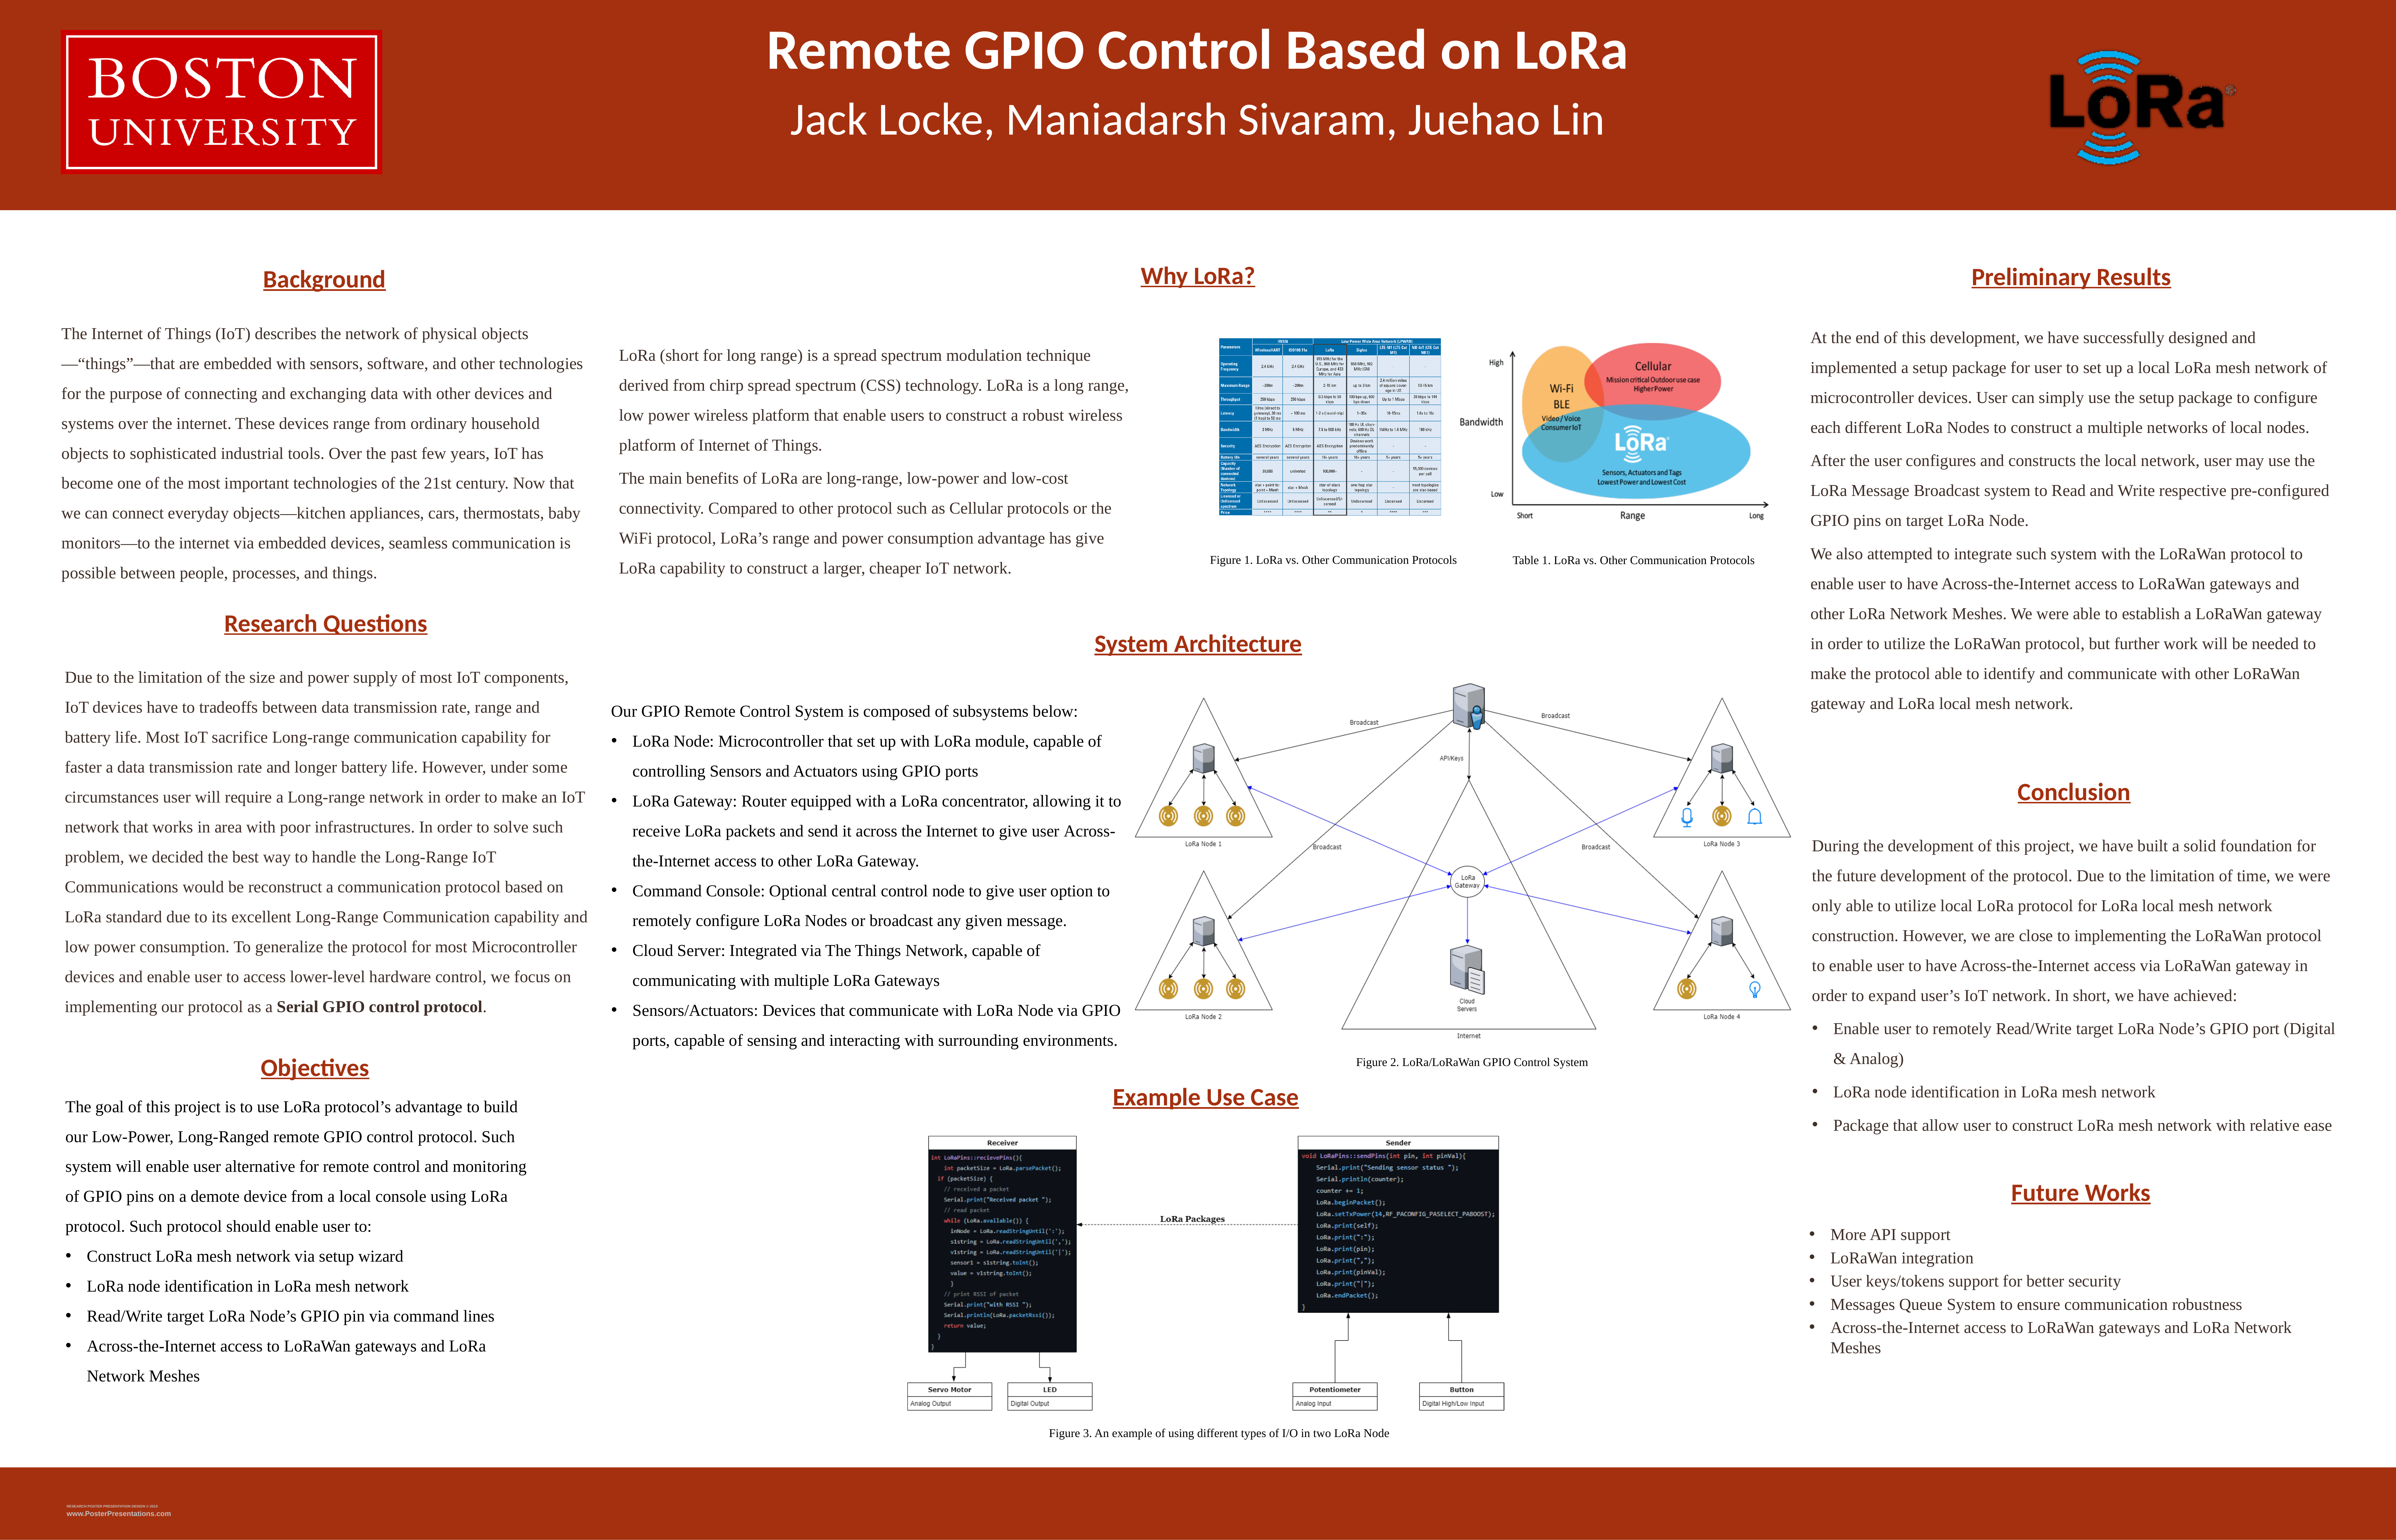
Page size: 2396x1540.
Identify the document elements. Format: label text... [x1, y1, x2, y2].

list Future Works [1807, 1171, 2355, 1211]
picture [61, 30, 383, 174]
picture [2007, 28, 2261, 187]
list Conclusion [1800, 770, 2349, 810]
text_box Figure 1. LoRa vs. Other Communication Protocols [1206, 550, 1567, 569]
list The Internet of Things (IoT) describes the network of physical objects—“things”—that are embedded with sensors, software, and other technologies for the purpose of connecting and exchanging data with other devices and systems over the internet. These devices range from ordinary household objects to sophisticated industrial tools. Over the past few years, IoT has become one of the most important technologies of the 21st century. Now that we can connect everyday objects—kitchen appliances, cars, thermostats, baby monitors—to the internet via embedded devices, seamless communication is possible between people, processes, and things. [49, 300, 598, 594]
list Why LoRa? [924, 254, 1472, 294]
list Background [50, 258, 599, 298]
text_box Table 1. LoRa vs. Other Communication Protocols [1508, 550, 1762, 569]
text_box Our GPIO Remote Control System is composed of subsystems below: LoRa Node: Microcontroller that set up with LoRa module, capable of controlling Sensors and Actuators using GPIO ports LoRa Gateway: Router equipped with a LoRa concentrator, allowing it to receive LoRa packets and send it across the Internet to give user Across-the-Internet access to other LoRa Gateway. Command Console: Optional central control node to give user option to remotely configure LoRa Nodes or broadcast any given message. Cloud Server: Integrated via The Things Network, capable of communicating with multiple LoRa Gateways Sensors/Actuators: Devices that communicate with LoRa Node via GPIO ports, capable of sensing and interacting with surrounding environments. [607, 688, 1132, 1051]
text_box Figure 3. An example of using different types of I/O in two LoRa Node [1045, 1423, 1394, 1442]
text_box Figure 2. LoRa/LoRaWan GPIO Control System [1352, 1052, 1593, 1071]
picture [1219, 338, 1441, 516]
list More API support LoRaWan integration User keys/tokens support for better security Messages Queue System to ensure communication robustness Across-the-Internet access to LoRaWan gateways and LoRa Network Meshes [1797, 1211, 2346, 1397]
picture [1135, 683, 1792, 1040]
picture [907, 1136, 1504, 1412]
list Research Questions [52, 602, 600, 642]
list Remote GPIO Control Based on LoRa [315, 10, 2081, 87]
text_box The goal of this project is to use LoRa protocol’s advantage to build our Low-Power, Long-Ranged remote GPIO control protocol. Such system will enable user alternative for remote control and monitoring of GPIO pins on a demote device from a local console using LoRa protocol. Such protocol should enable user to: Construct LoRa mesh network via setup wizard LoRa node identification in LoRa mesh network Read/Write target LoRa Node’s GPIO pin via command lines Across-the-Internet access to LoRaWan gateways and LoRa Network Meshes [61, 1083, 542, 1387]
picture [1445, 337, 1781, 528]
text_box Objectives [41, 1049, 590, 1083]
list Preliminary Results [1797, 255, 2346, 295]
list During the development of this project, we have built a solid foundation for the future development of the protocol. Due to the limitation of time, we were only able to utilize local LoRa protocol for LoRa local mesh network construction. However, we are close to implementing the LoRaWan protocol to enable user to have Across-the-Internet access via LoRaWan gateway in order to expand user’s IoT network. In short, we have achieved: Enable user to remotely Read/Write target LoRa Node’s GPIO port (Digital & Analog) LoRa node identification in LoRa mesh network Package that allow user to construct LoRa mesh network with relative ease [1800, 812, 2349, 1182]
list Due to the limitation of the size and power supply of most IoT components, IoT devices have to tradeoffs between data transmission rate, range and battery life. Most IoT sacrifice Long-range communication capability for faster a data transmission rate and longer battery life. However, under some circumstances user will require a Long-range network in order to make an IoT network that works in area with poor infrastructures. In order to solve such problem, we decided the best way to handle the Long-Range IoT Communications would be reconstruct a communication protocol based on LoRa standard due to its excellent Long-Range Communication capability and low power consumption. To generalize the protocol for most Microcontroller devices and enable user to access lower-level hardware control, we focus on implementing our protocol as a Serial GPIO control protocol. [52, 644, 602, 1028]
list System Architecture [924, 622, 1473, 662]
list Jack Locke, Maniadarsh Sivaram, Juehao Lin [384, 87, 2006, 147]
list LoRa (short for long range) is a spread spectrum modulation technique derived from chirp spread spectrum (CSS) technology. LoRa is a long range, low power wireless platform that enable users to construct a robust wireless platform of Internet of Things. The main benefits of LoRa are long-range, low-power and low-cost connectivity. Compared to other protocol such as Cellular protocols or the WiFi protocol, LoRa’s range and power consumption advantage has give LoRa capability to construct a larger, cheaper IoT network. [607, 322, 1155, 589]
text_box Example Use Case [931, 1075, 1480, 1116]
list At the end of this development, we have successfully designed and implemented a setup package for user to set up a local LoRa mesh network of microcontroller devices. User can simply use the setup package to configure each different LoRa Nodes to construct a multiple networks of local nodes. After the user configures and constructs the local network, user may use the LoRa Message Broadcast system to Read and Write respective pre-configured GPIO pins on target LoRa Node. We also attempted to integrate such system with the LoRaWan protocol to enable user to have Across-the-Internet access to LoRaWan gateways and other LoRa Network Meshes. We were able to establish a LoRaWan gateway in order to utilize the LoRaWan protocol, but further work will be needed to make the protocol able to identify and communicate with other LoRaWan gateway and LoRa local mesh network. [1798, 304, 2347, 727]
